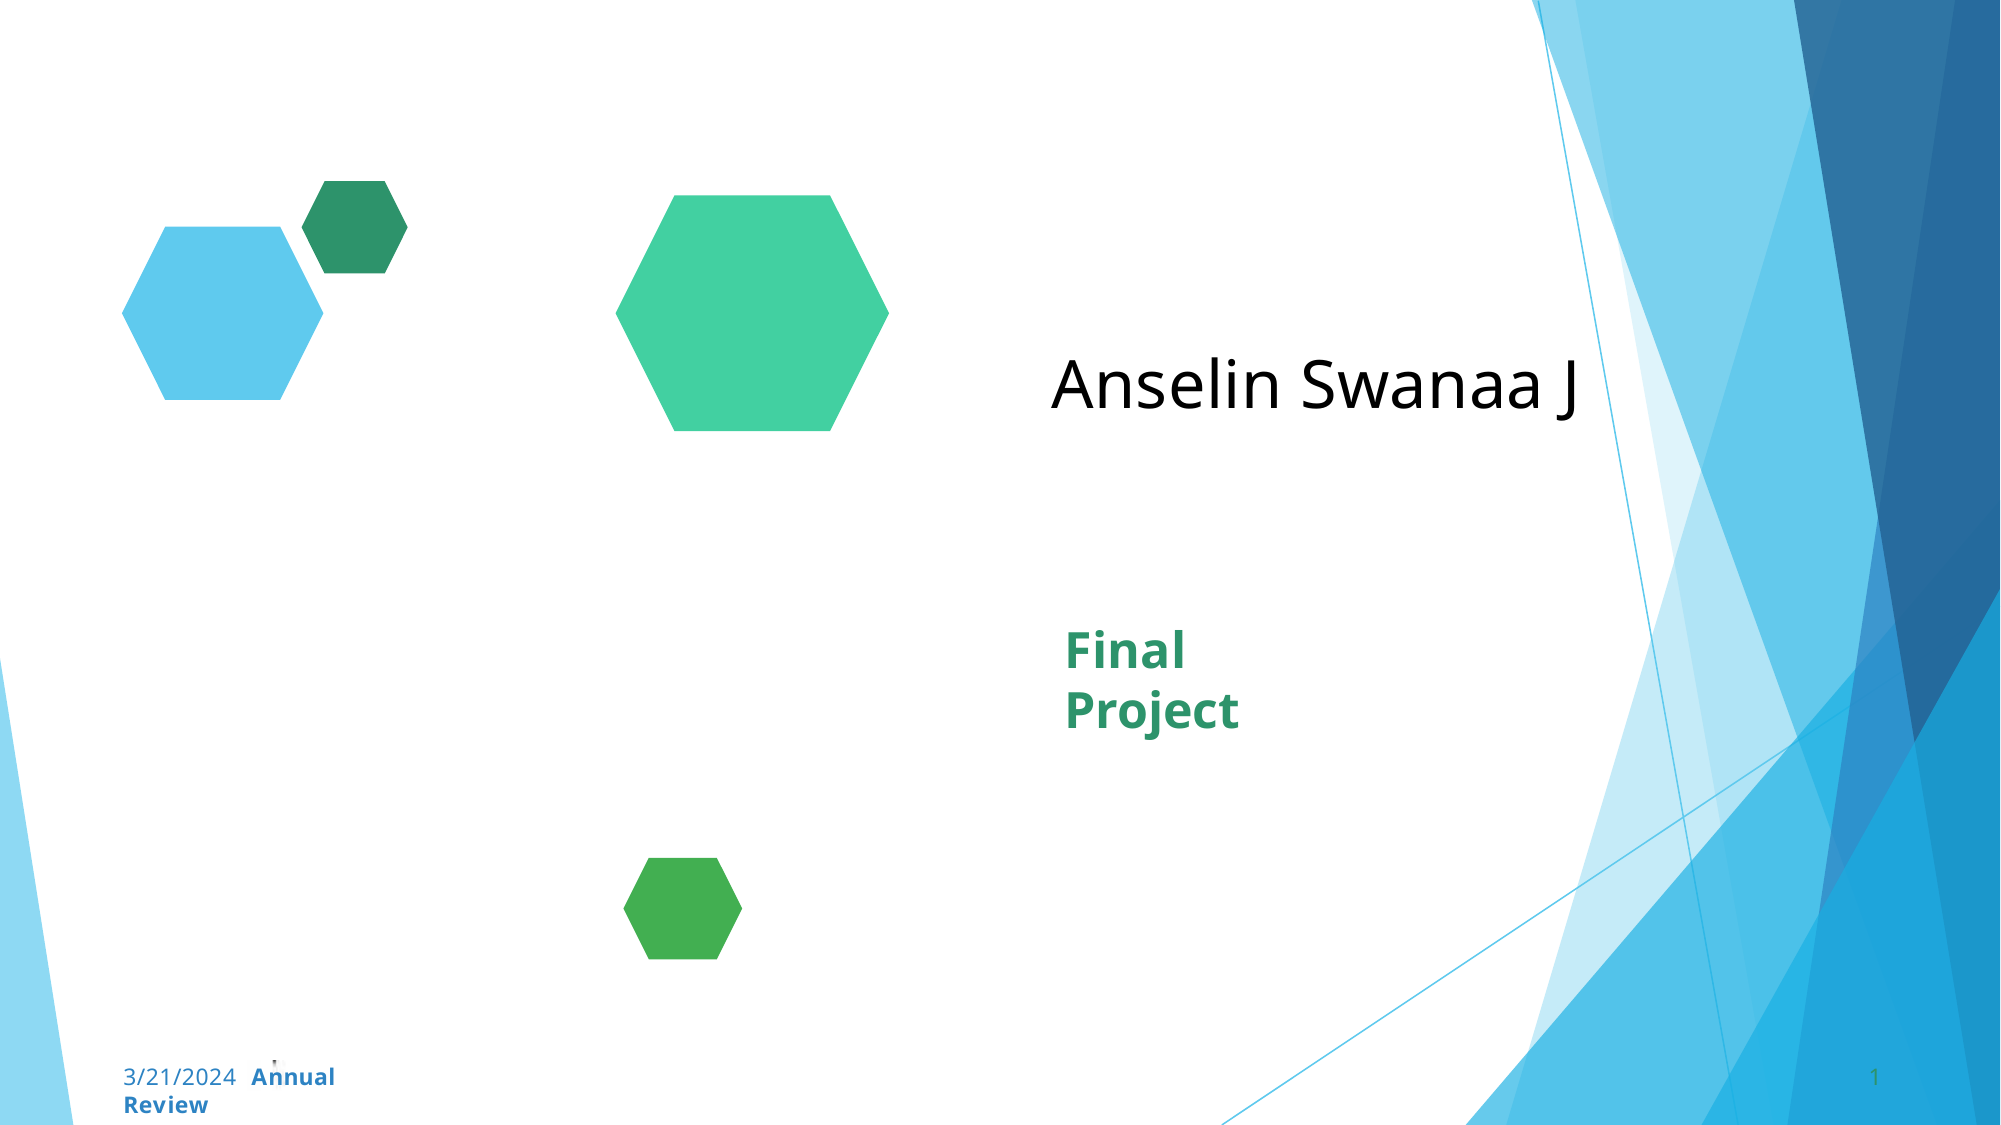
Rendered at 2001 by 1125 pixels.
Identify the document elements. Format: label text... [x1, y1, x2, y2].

text_box Final Project [1062, 616, 1368, 739]
slide_number 1 [1862, 1061, 1888, 1125]
text_box 3/21/2024 Annual Review [121, 1103, 417, 1118]
picture [110, 1060, 463, 1094]
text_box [121, 180, 408, 401]
title Anselin Swanaa J [524, 339, 1588, 530]
text_box [623, 857, 743, 960]
text_box [615, 195, 890, 339]
